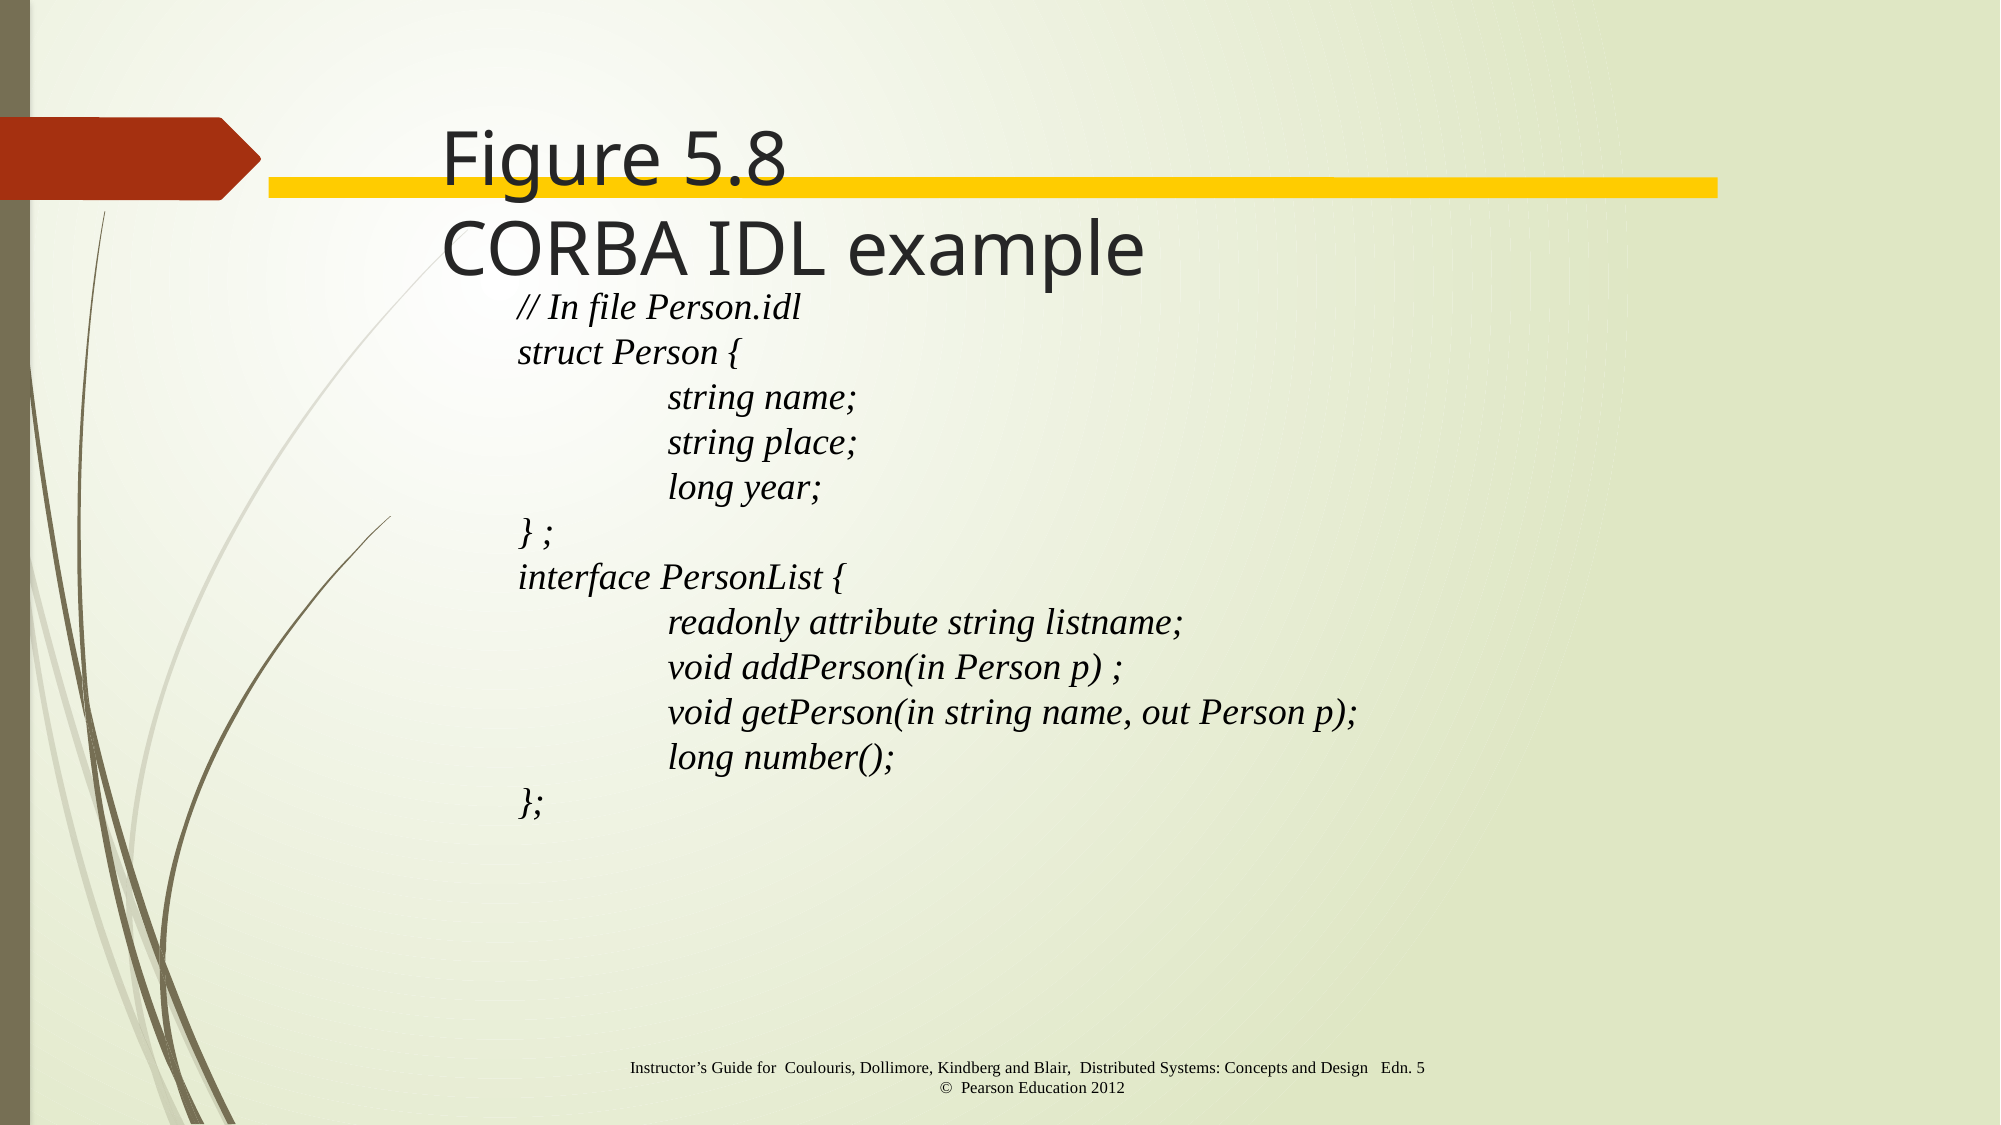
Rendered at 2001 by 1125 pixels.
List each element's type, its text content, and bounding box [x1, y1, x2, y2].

text_box // In file Person.idl struct Person { string name; string place; long year; } ; interface PersonList { readonly attribute string listname; void addPerson(in Person p) ; void getPerson(in string name, out Person p); long number(); }; [511, 282, 1367, 823]
title Figure 5.8 CORBA IDL example [425, 102, 1888, 313]
text_box Instructor’s Guide for Coulouris, Dollimore, Kindberg and Blair, Distributed Systems: Concepts and Design Edn. 5 © Pearson Education 2012 [540, 1038, 1530, 1097]
